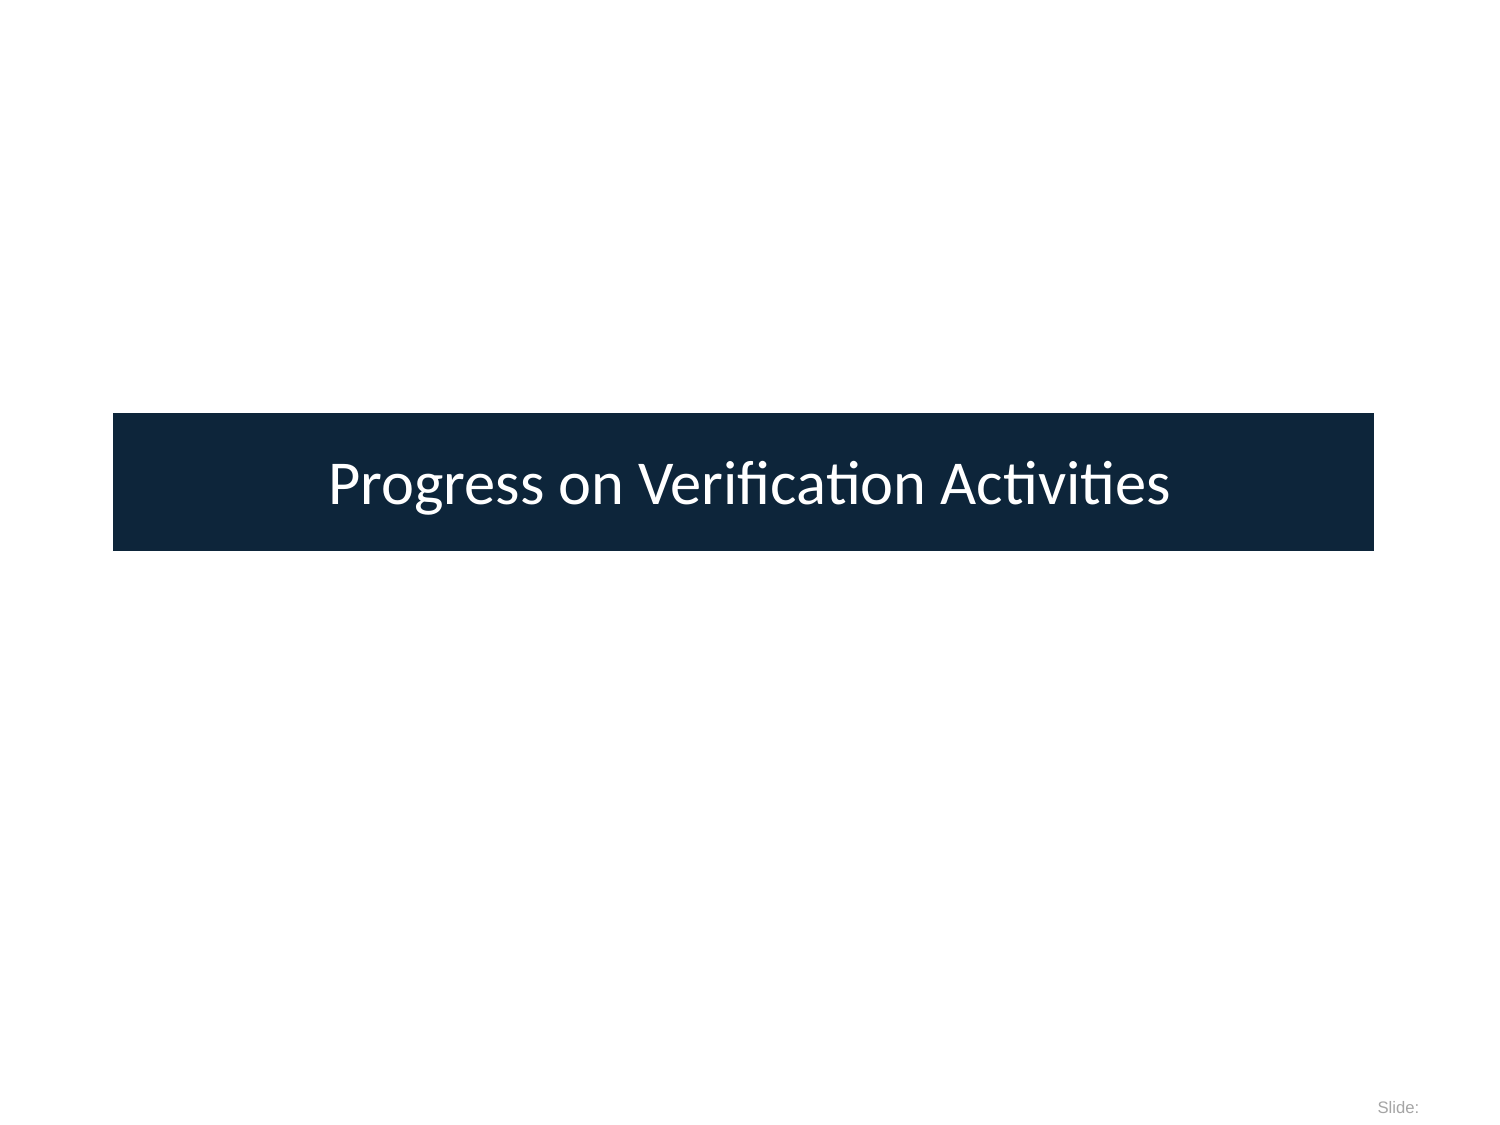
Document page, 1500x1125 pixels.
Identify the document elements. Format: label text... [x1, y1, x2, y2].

list Progress on Verification Activities [112, 412, 1375, 552]
